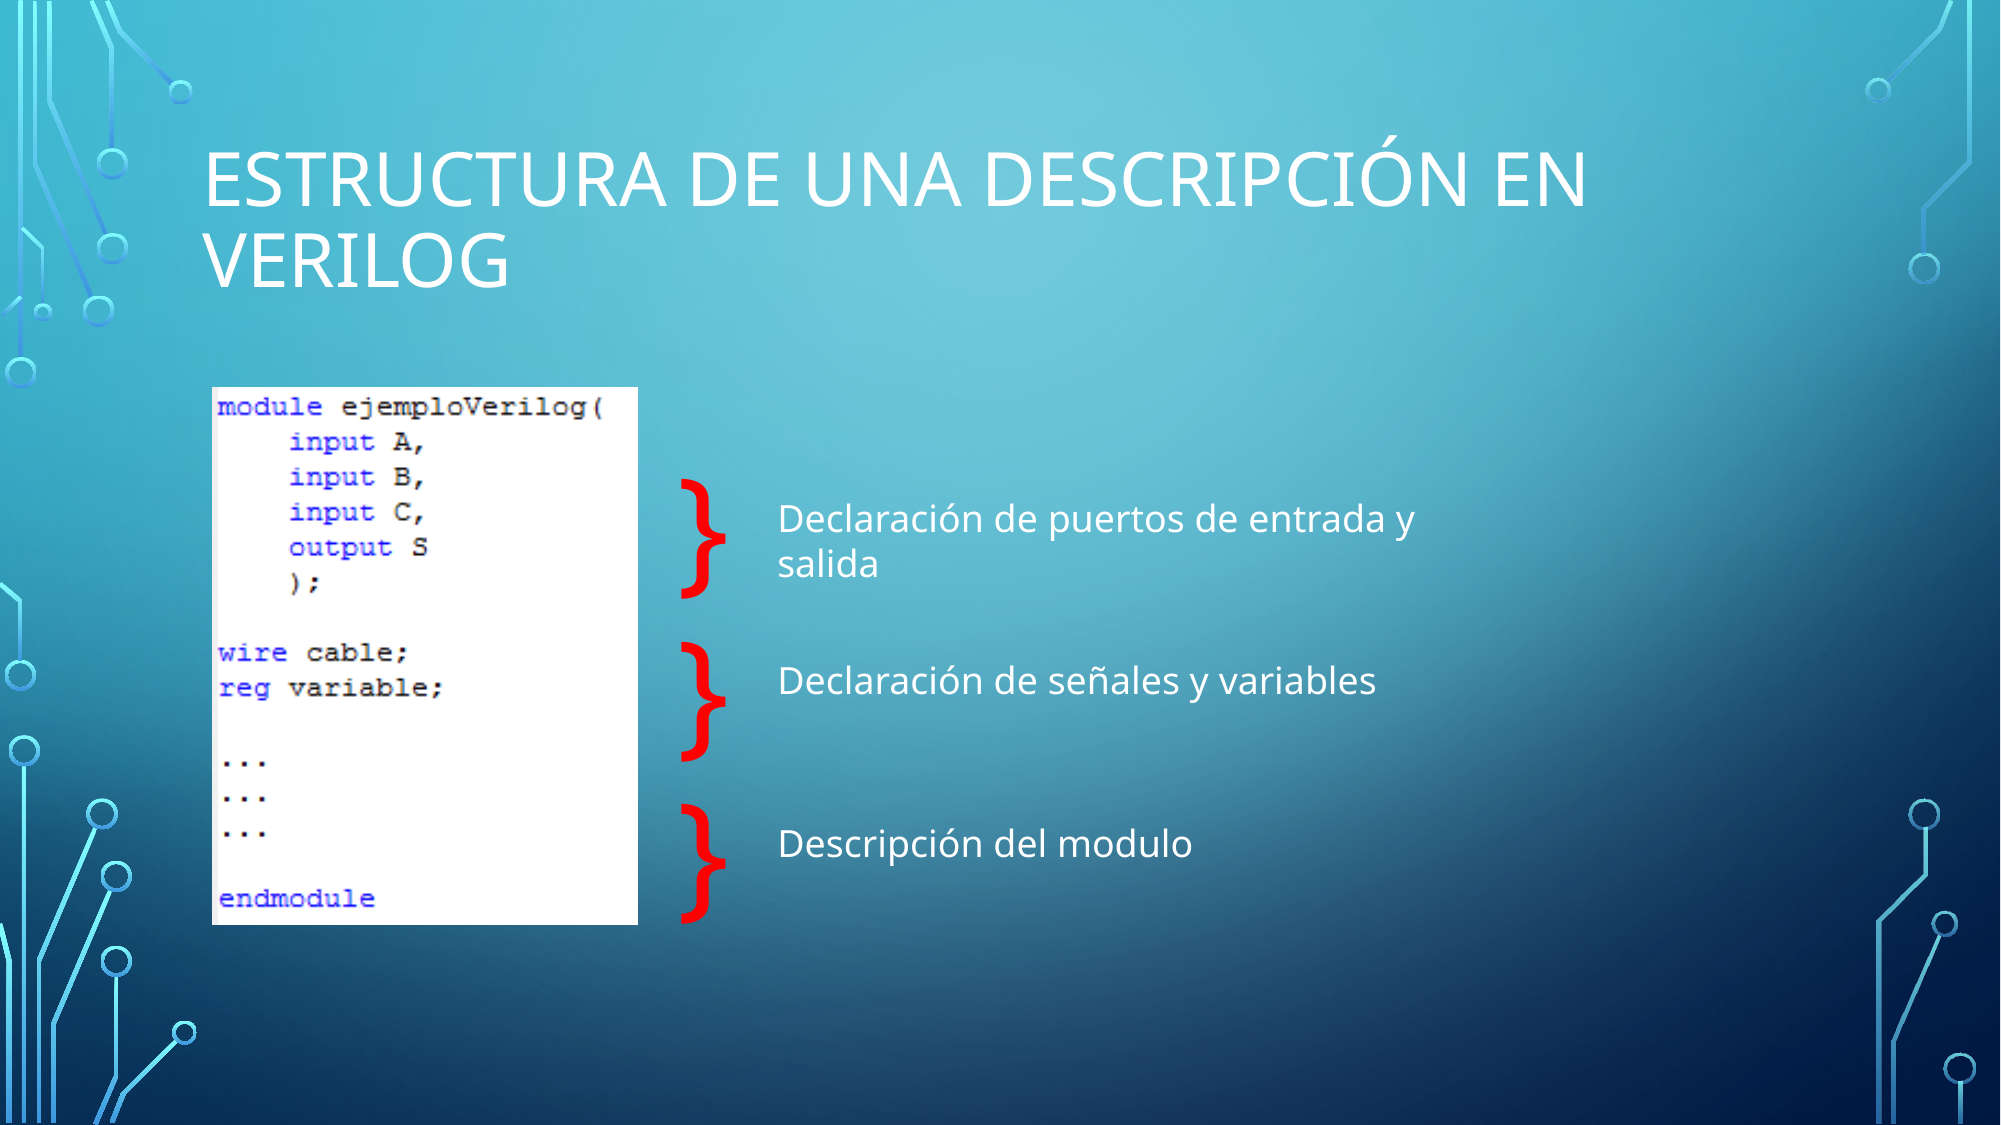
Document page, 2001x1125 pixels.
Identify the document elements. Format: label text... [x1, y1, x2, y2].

picture [212, 387, 638, 925]
text_box Descripción del modulo [762, 812, 1450, 873]
title Estructura de una descripción en verilog [187, 101, 1813, 344]
text_box } [662, 399, 763, 550]
text_box Declaración de puertos de entrada y salida [762, 487, 1450, 593]
text_box } [662, 562, 763, 713]
list } [662, 725, 763, 875]
text_box Declaración de señales y variables [762, 649, 1450, 710]
text_box [737, 437, 1375, 600]
